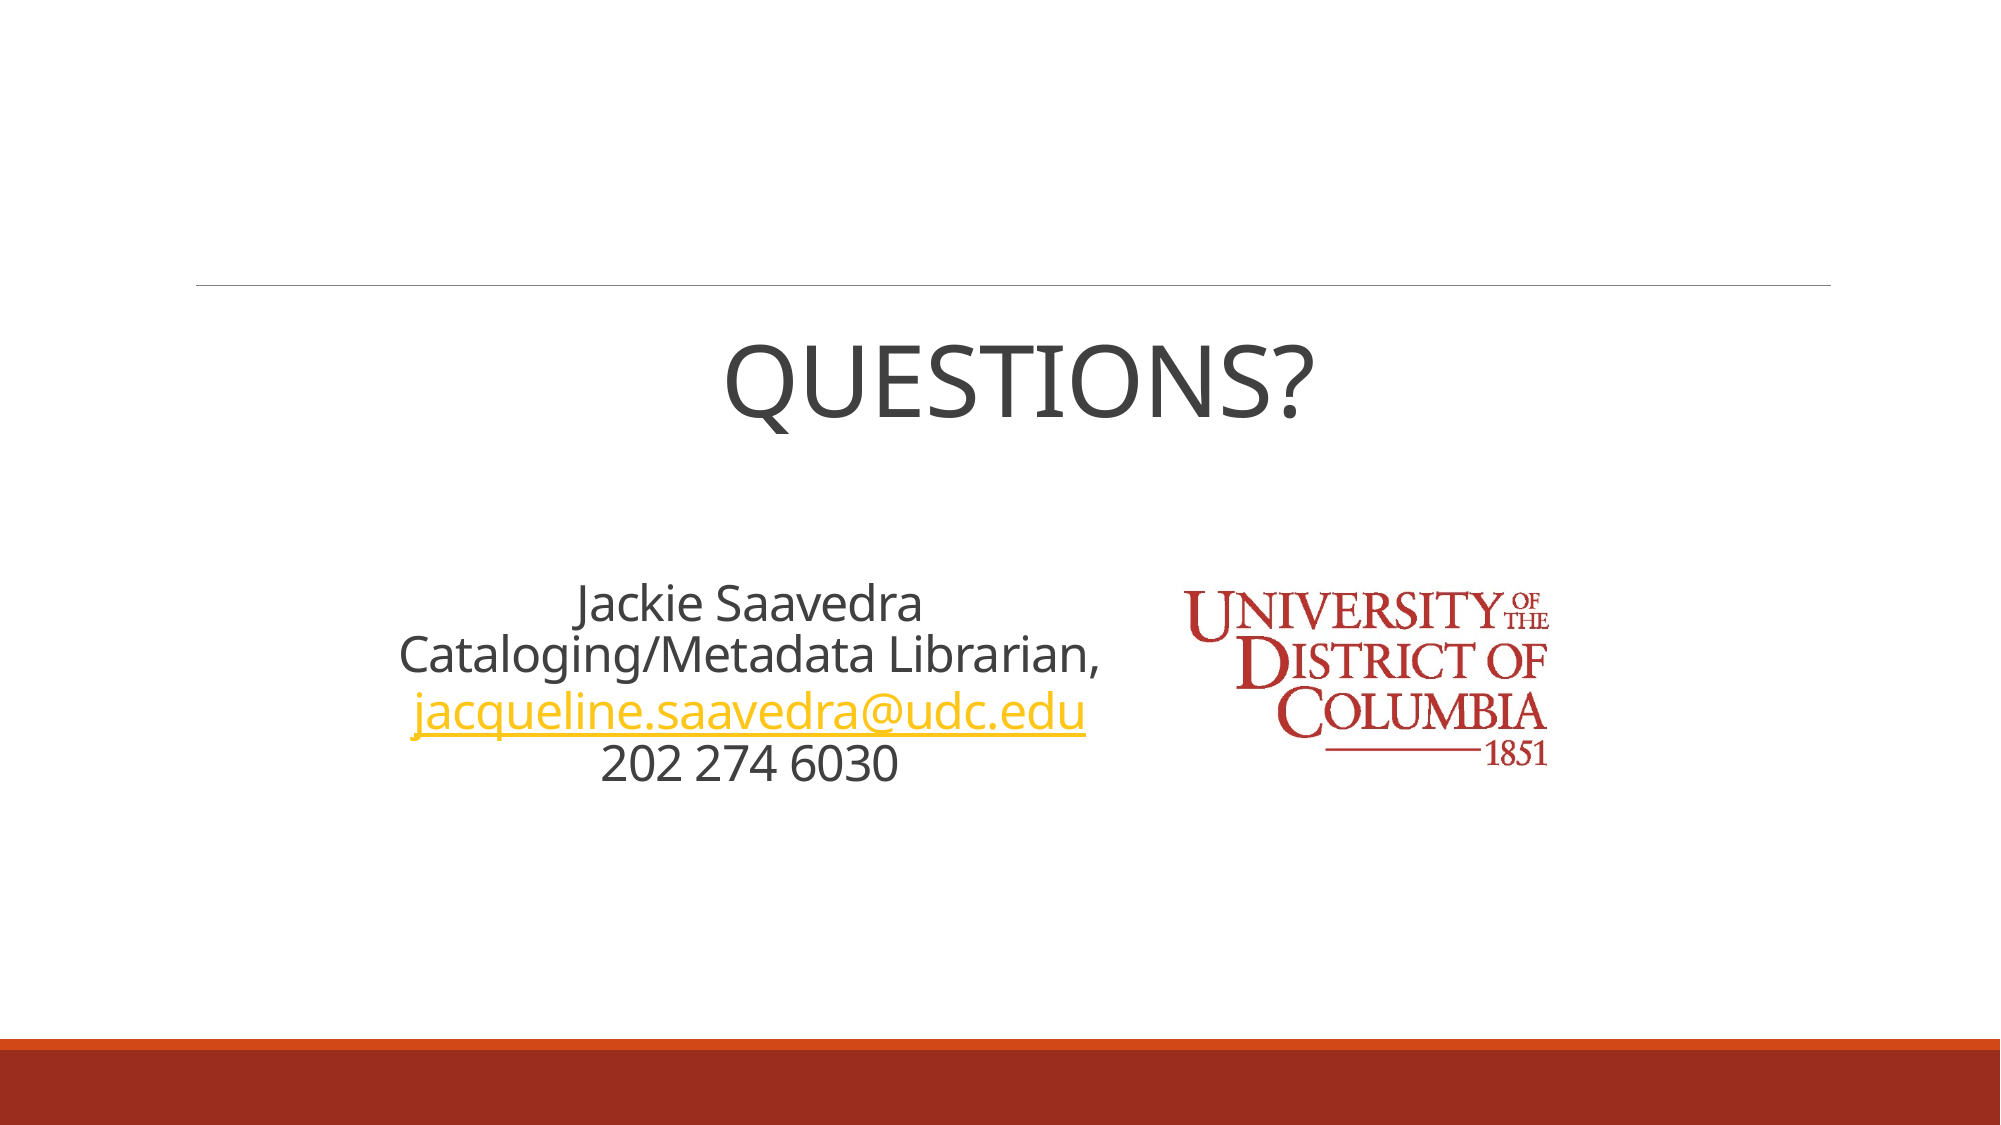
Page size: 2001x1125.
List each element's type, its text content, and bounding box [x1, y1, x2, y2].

picture [1139, 560, 1609, 785]
title QUESTIONS? [193, 305, 1844, 446]
text_box Jackie Saavedra Cataloging/Metadata Librarian, jacqueline.saavedra@udc.edu 202 274 6030 [161, 545, 1339, 800]
